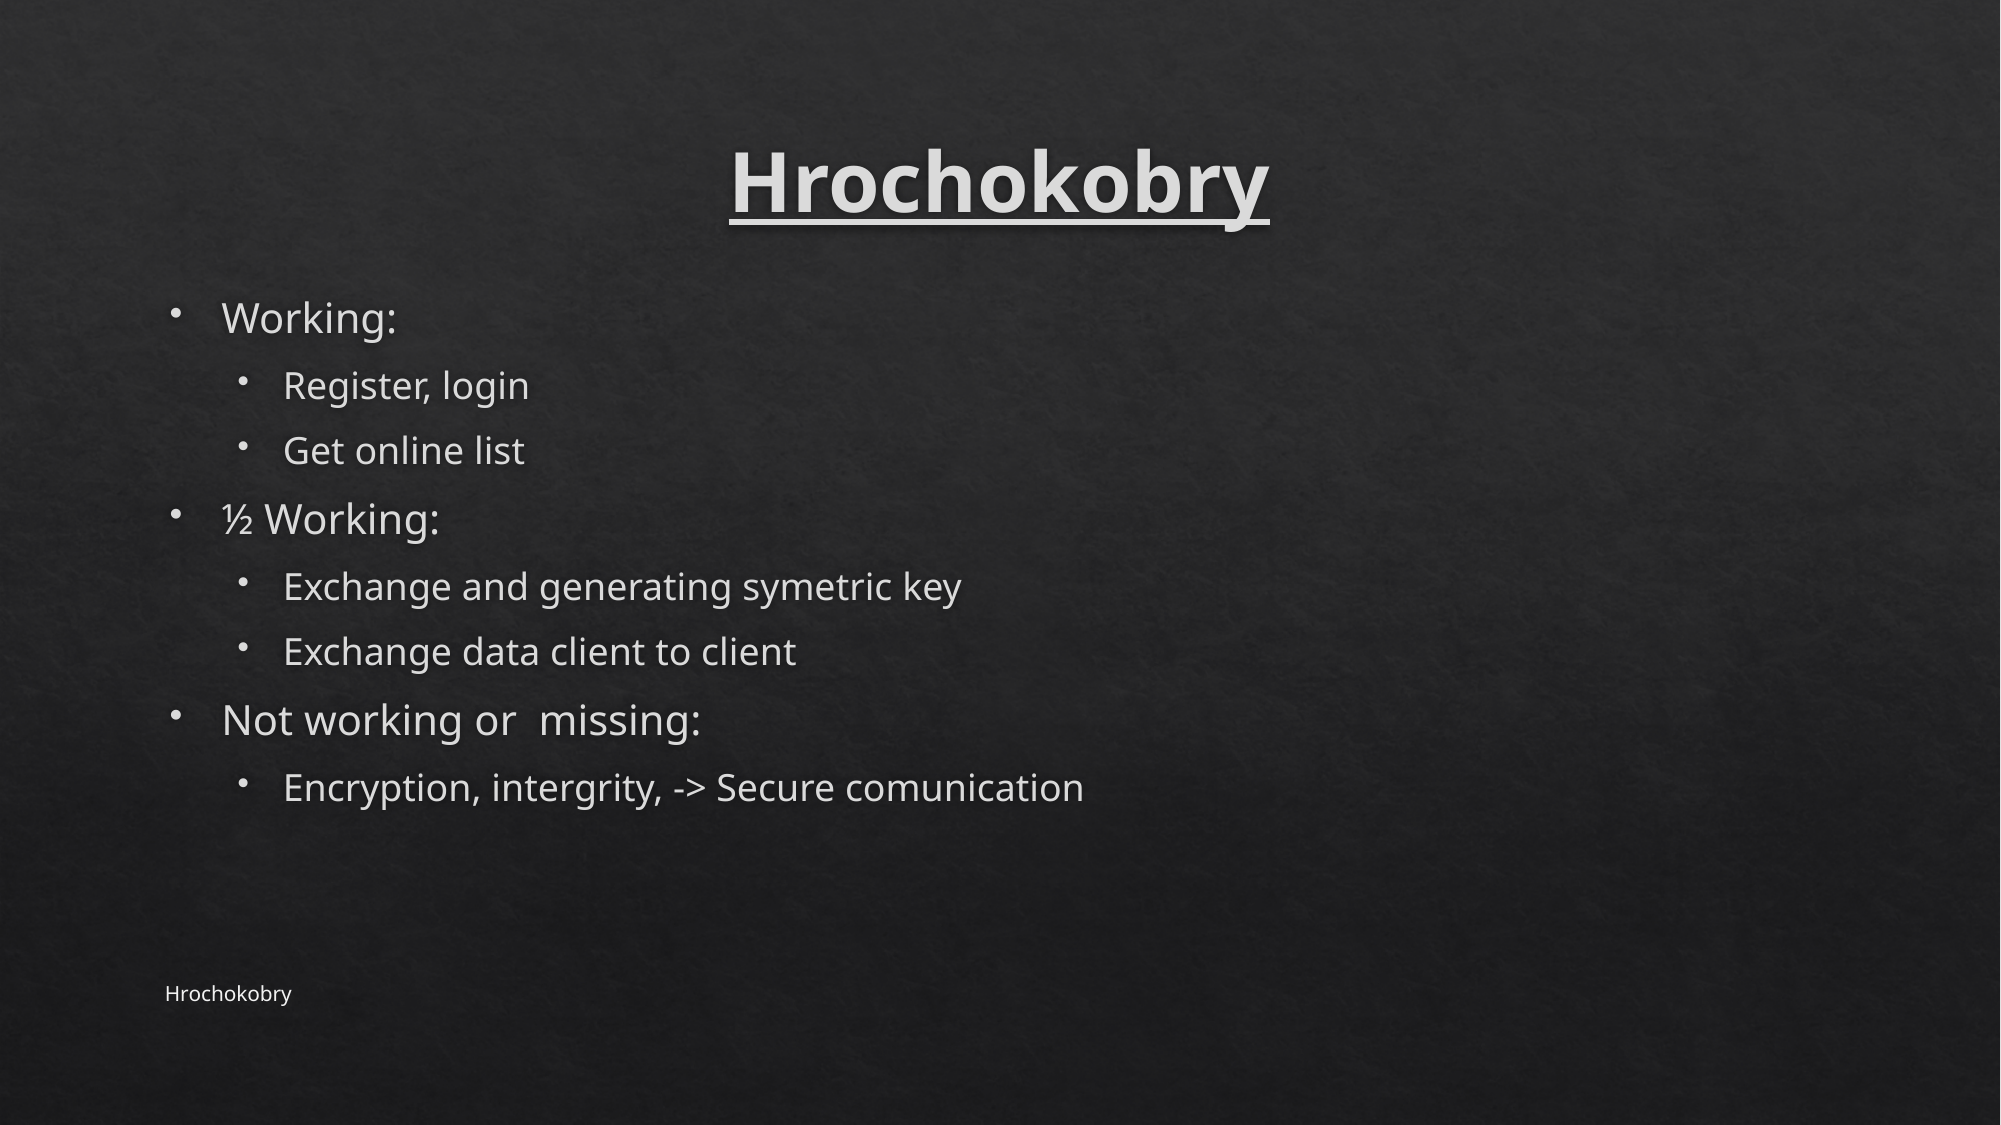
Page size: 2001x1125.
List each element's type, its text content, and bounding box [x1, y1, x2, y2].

title Hrochokobry [149, 99, 1849, 260]
list Working: Register, login Get online list ½ Working: Exchange and generating symetric key Exchange data client to client Not working or missing: Encryption, intergrity, -> Secure comunication [149, 284, 1849, 950]
footer Hrochokobry [149, 965, 1245, 1025]
